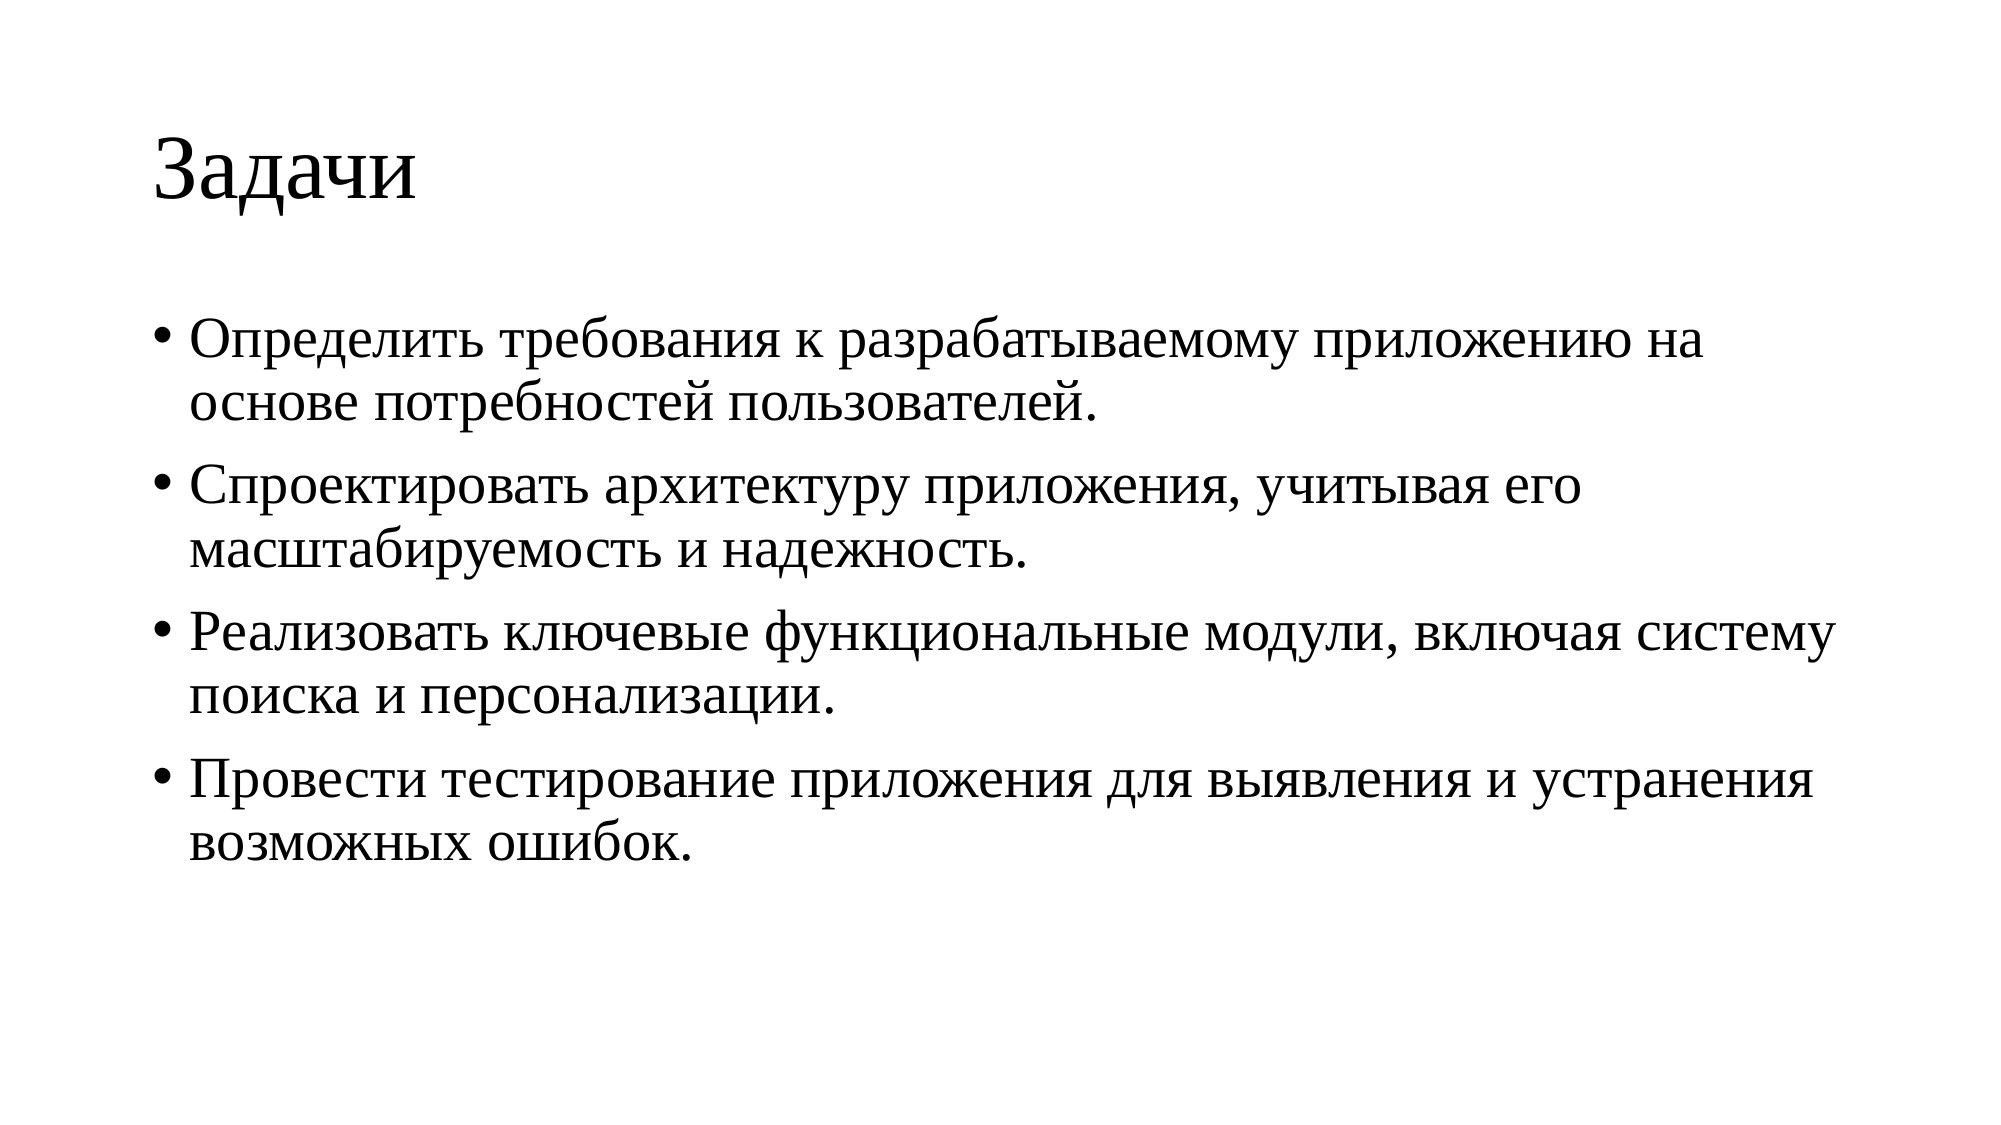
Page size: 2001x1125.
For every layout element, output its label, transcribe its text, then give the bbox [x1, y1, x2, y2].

title Задачи [137, 59, 1863, 278]
list Определить требования к разрабатываемому приложению на основе потребностей пользователей. Спроектировать архитектуру приложения, учитывая его масштабируемость и надежность. Реализовать ключевые функциональные модули, включая систему поиска и персонализации. Провести тестирование приложения для выявления и устранения возможных ошибок. [137, 299, 1863, 1014]
